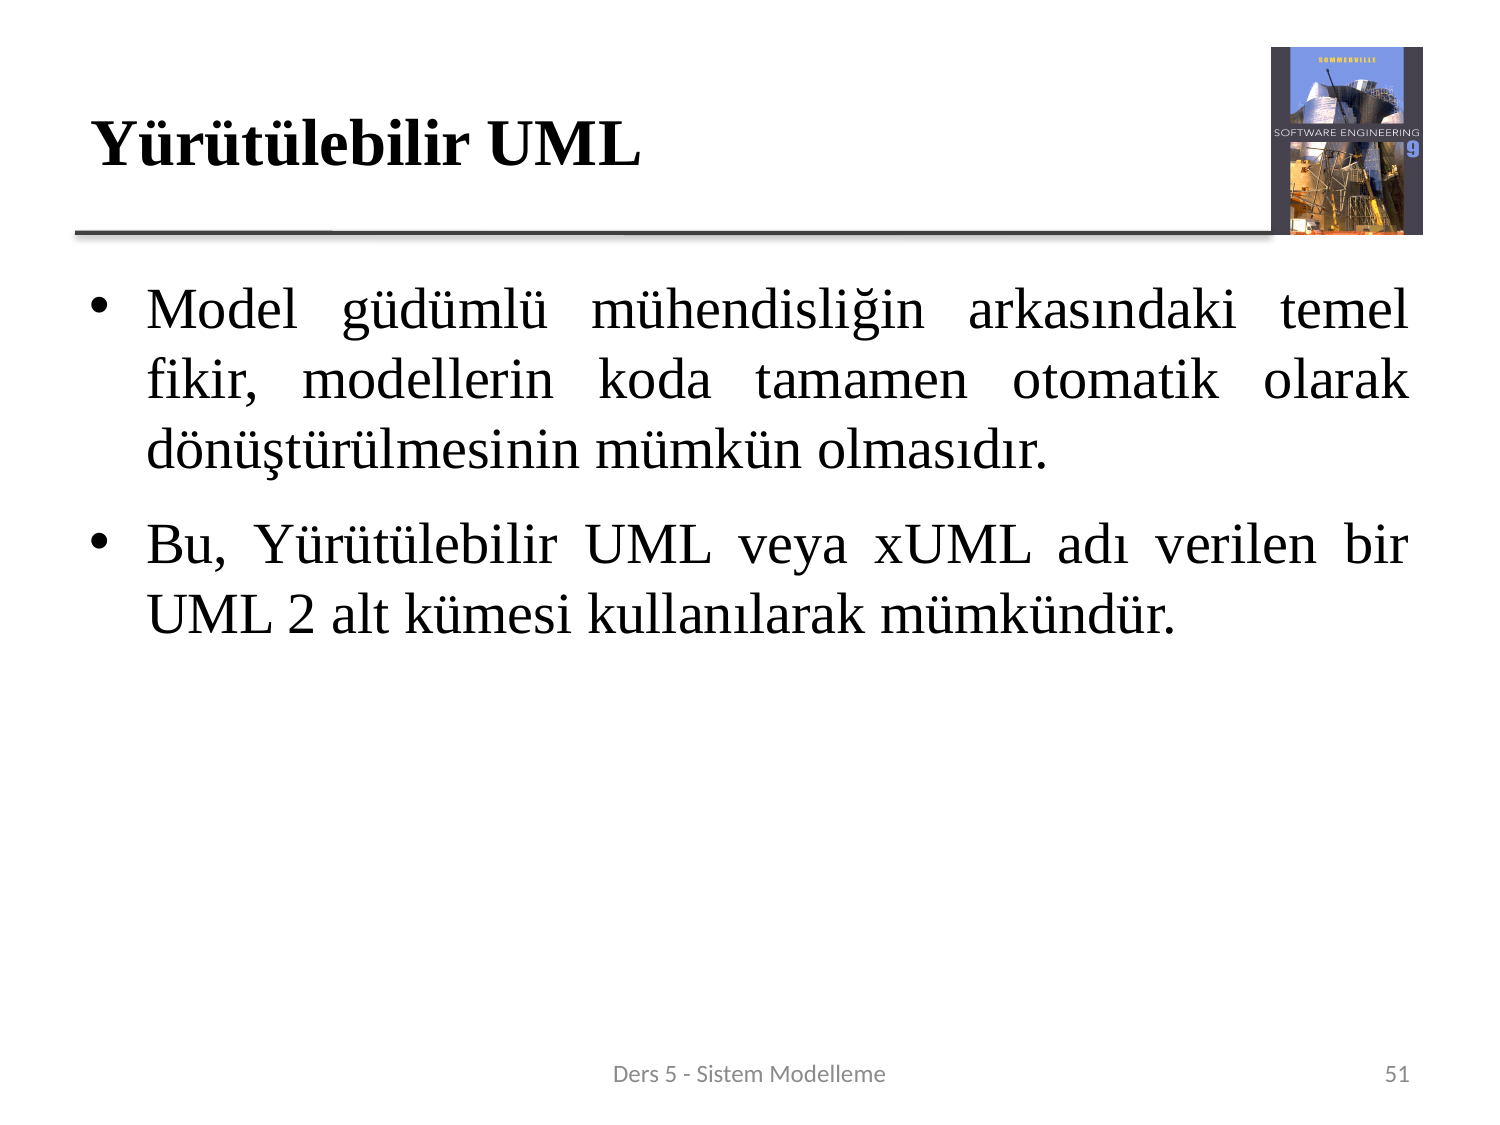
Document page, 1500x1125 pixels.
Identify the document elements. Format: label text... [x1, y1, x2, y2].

slide_number 51 [1074, 1042, 1425, 1103]
title Yürütülebilir UML [74, 44, 1272, 233]
list Model güdümlü mühendisliğin arkasındaki temel fikir, modellerin koda tamamen otomatik olarak dönüştürülmesinin mümkün olmasıdır. Bu, Yürütülebilir UML veya xUML adı verilen bir UML 2 alt kümesi kullanılarak mümkündür. [75, 262, 1425, 1005]
picture [1272, 47, 1423, 235]
footer Ders 5 - Sistem Modelleme [512, 1042, 988, 1103]
